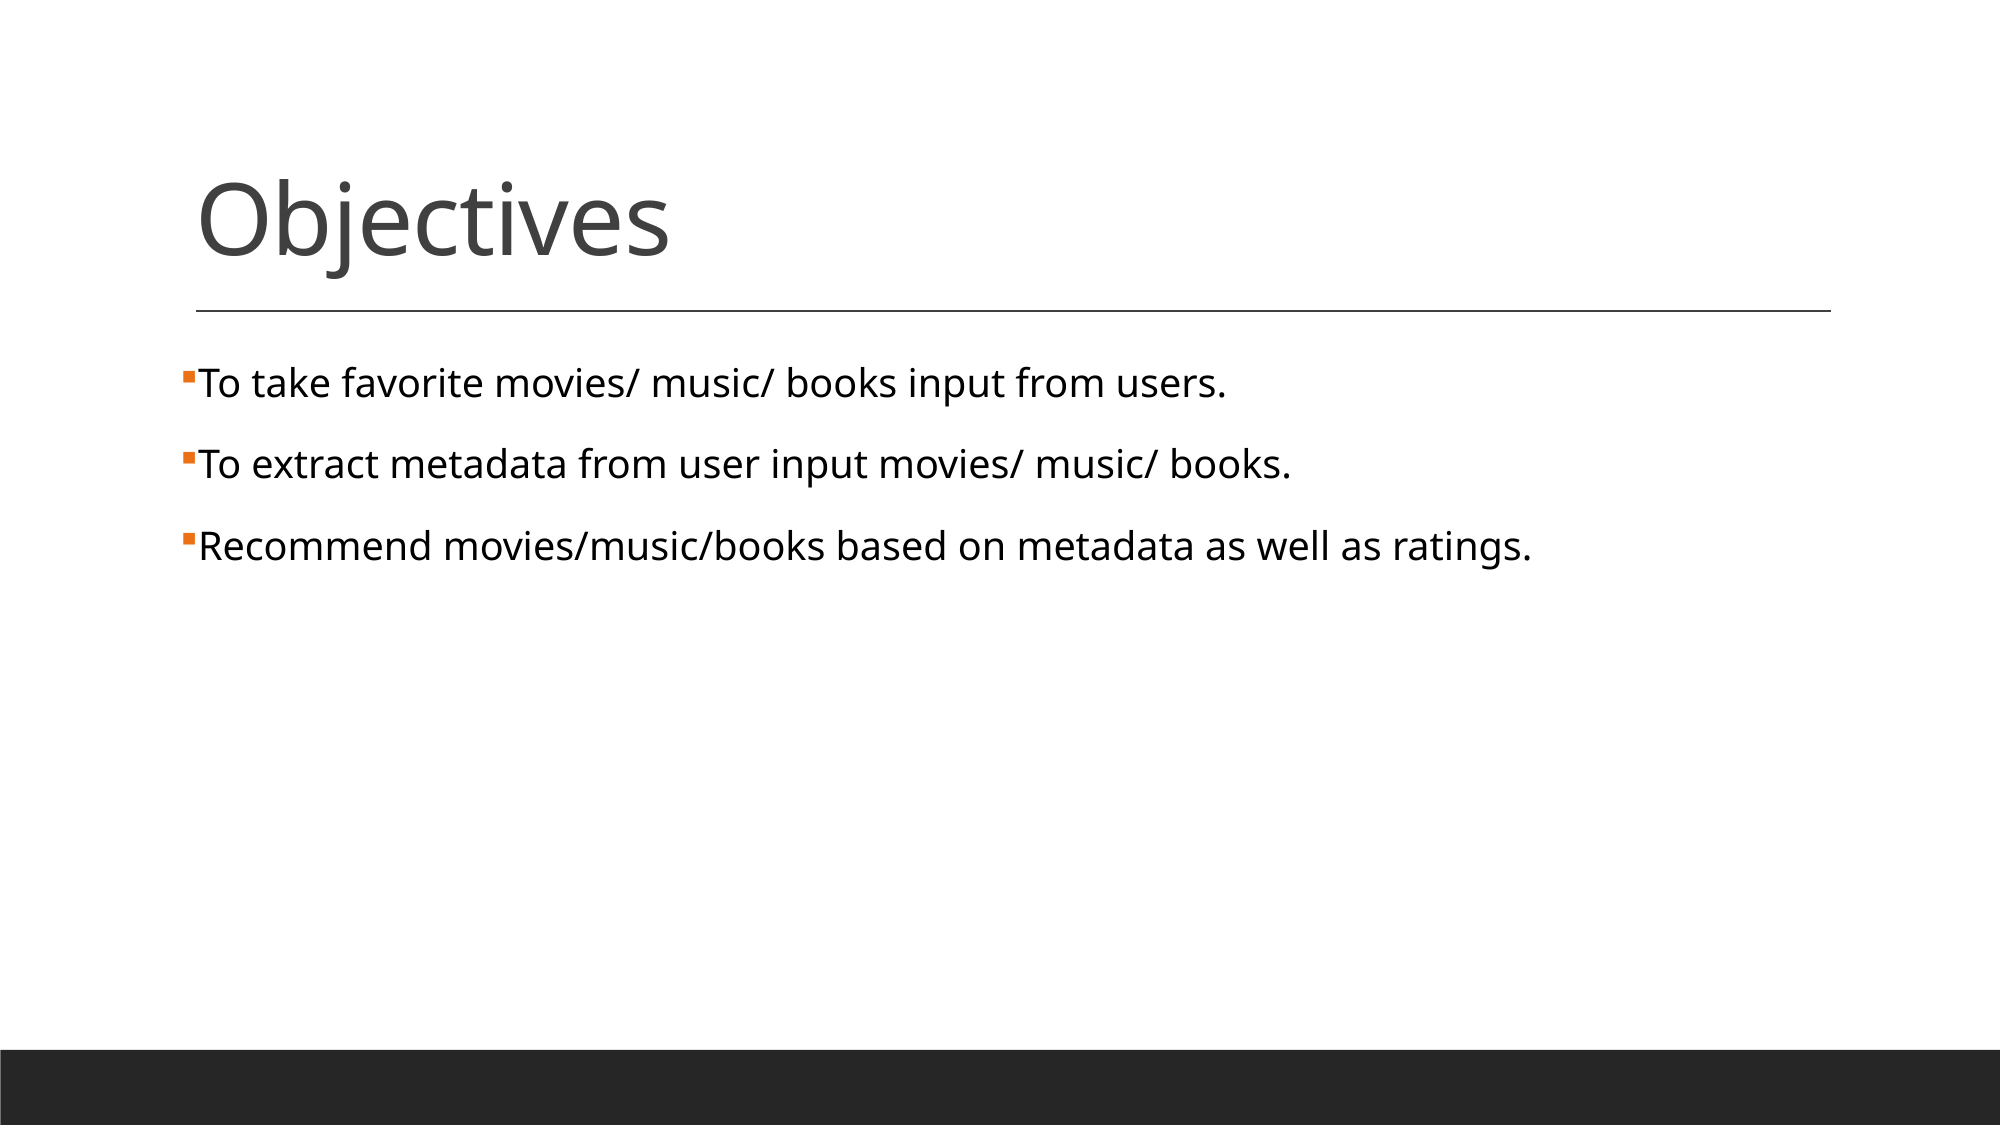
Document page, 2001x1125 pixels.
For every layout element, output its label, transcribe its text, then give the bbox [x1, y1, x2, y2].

title Objectives [180, 47, 1830, 285]
list To take favorite movies/ music/ books input from users. To extract metadata from user input movies/ music/ books. Recommend movies/music/books based on metadata as well as ratings. [180, 345, 1830, 963]
